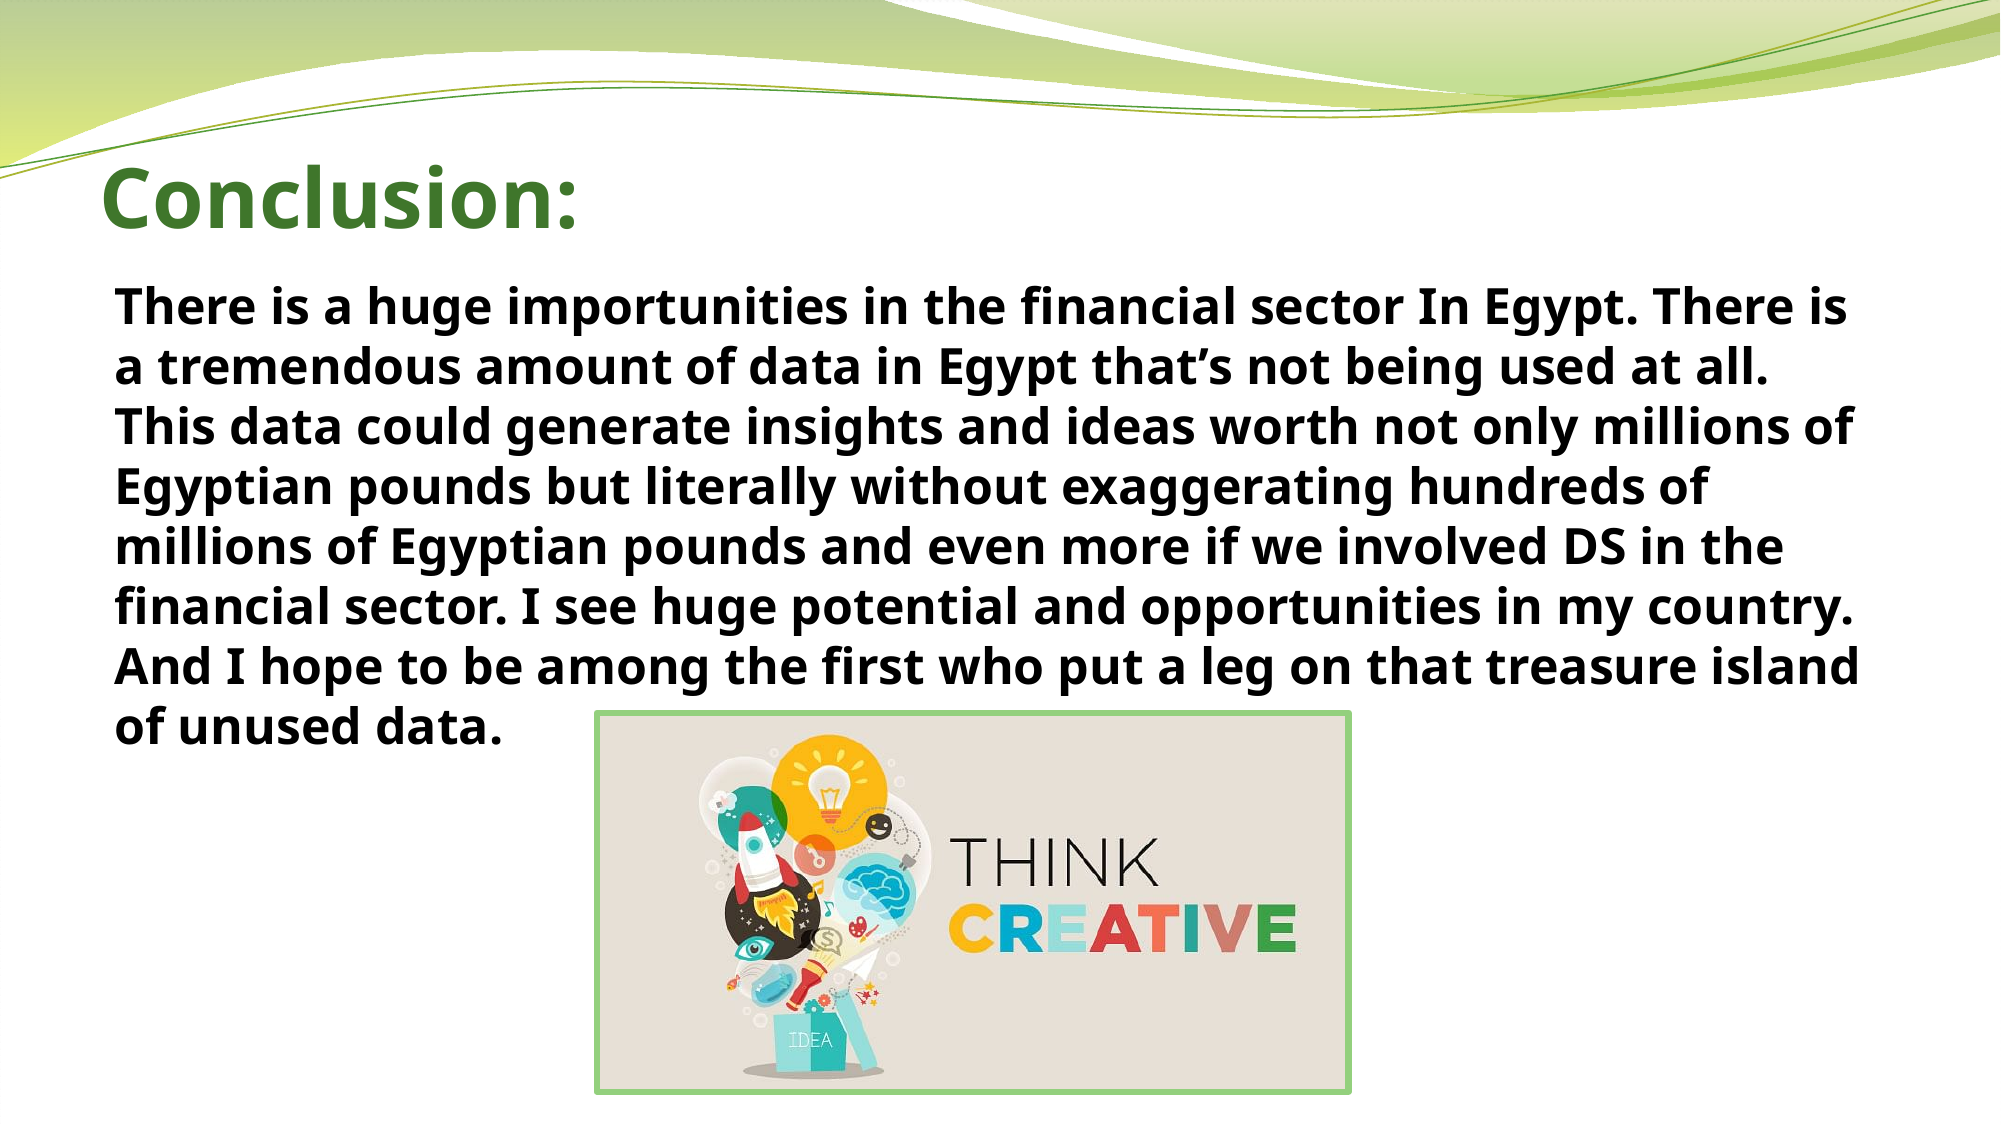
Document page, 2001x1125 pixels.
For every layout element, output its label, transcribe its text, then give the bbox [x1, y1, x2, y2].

title Conclusion: [99, 57, 1900, 245]
list There is a huge importunities in the financial sector In Egypt. There is a tremendous amount of data in Egypt that’s not being used at all. This data could generate insights and ideas worth not only millions of Egyptian pounds but literally without exaggerating hundreds of millions of Egyptian pounds and even more if we involved DS in the financial sector. I see huge potential and opportunities in my country. And I hope to be among the first who put a leg on that treasure island of unused data. [99, 267, 1900, 1050]
picture [599, 715, 1346, 1089]
